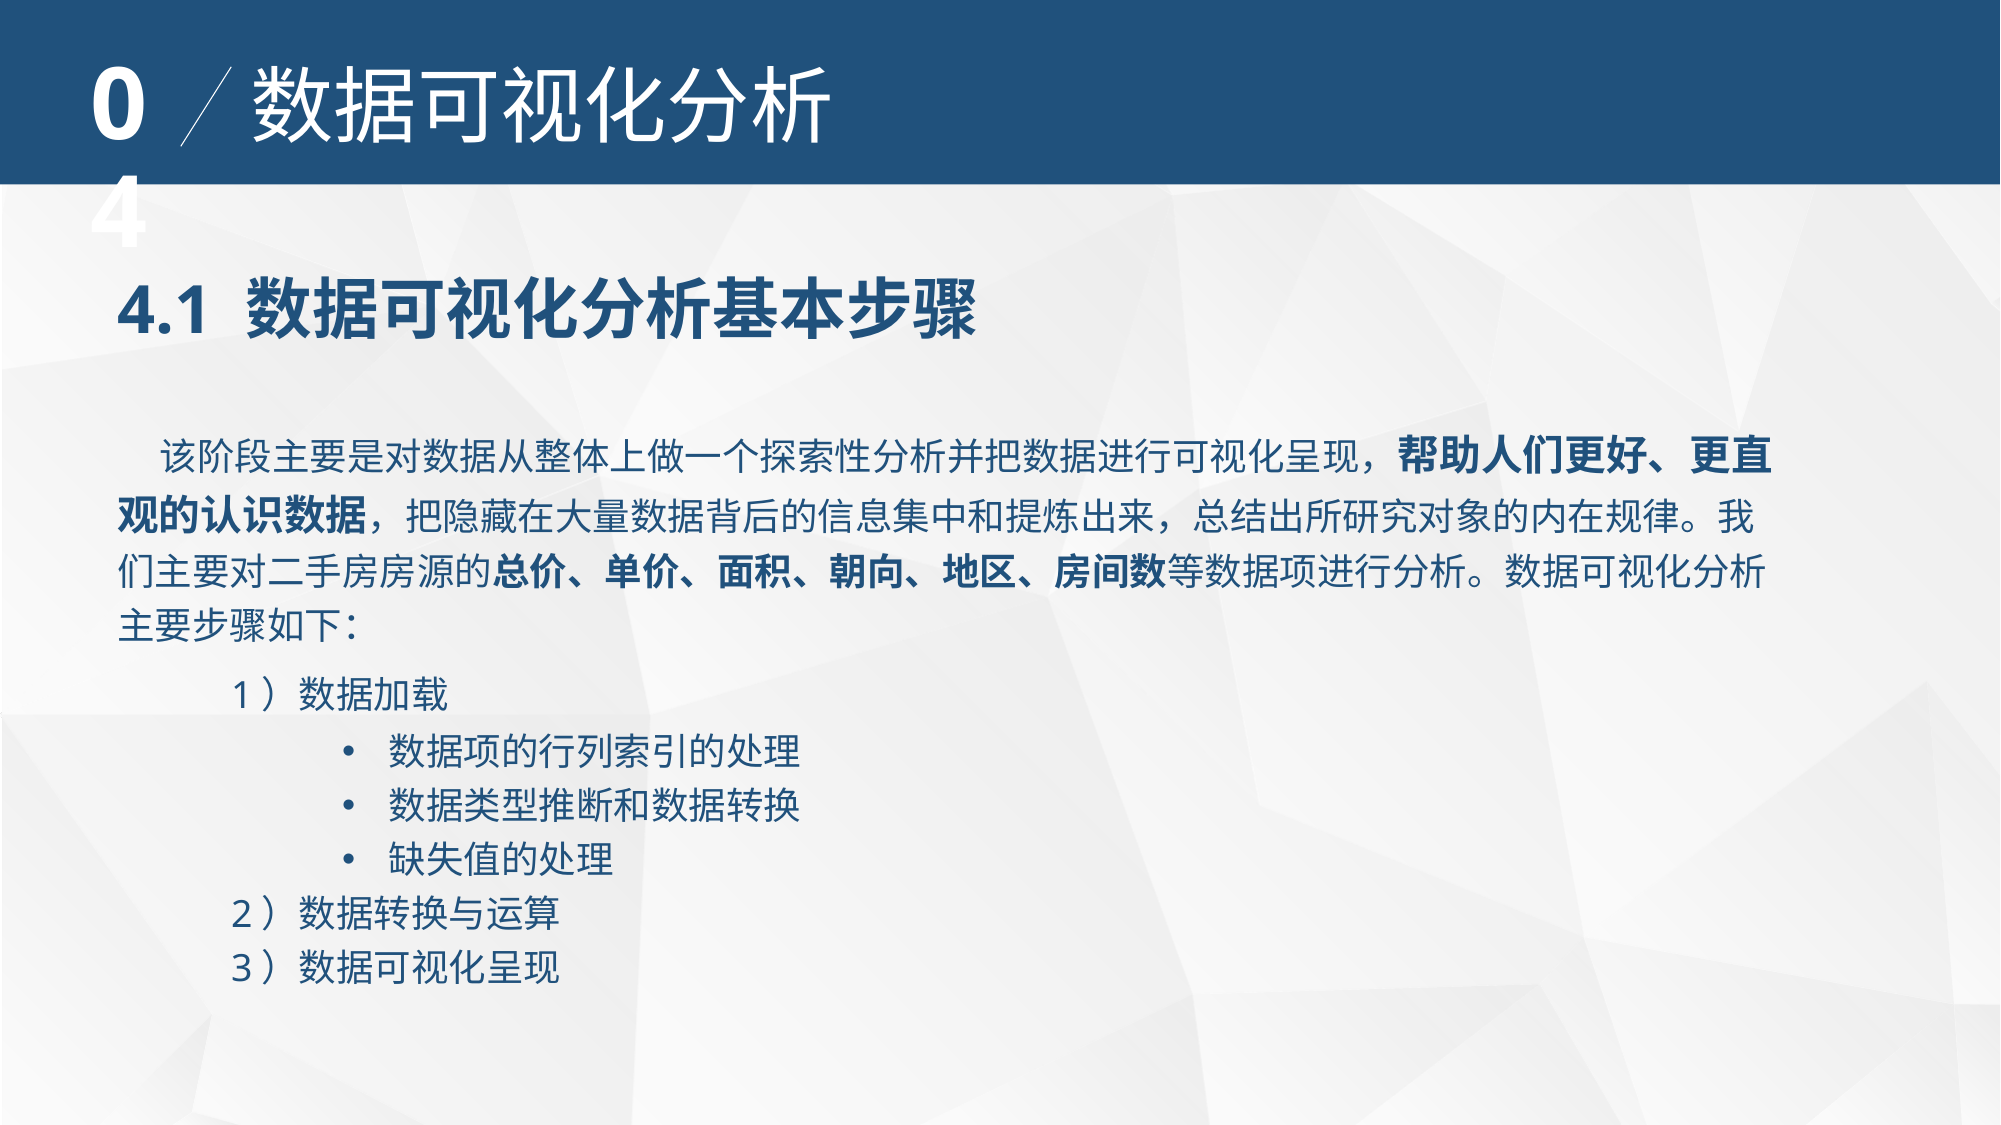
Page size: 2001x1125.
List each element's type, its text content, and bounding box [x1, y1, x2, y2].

list 04 [75, 45, 218, 212]
list 数据可视化分析 [235, 57, 1036, 138]
picture [0, 0, 2001, 1125]
text_box 4.1 数据可视化分析基本步骤 该阶段主要是对数据从整体上做一个探索性分析并把数据进行可视化呈现，帮助人们更好、更直观的认识数据，把隐藏在大量数据背后的信息集中和提炼出来，总结出所研究对象的内在规律。我们主要对二手房房源的总价、单价、面积、朝向、地区、房间数等数据项进行分析。数据可视化分析主要步骤如下： 1）数据加载 数据项的行列索引的处理 数据类型推断和数据转换 缺失值的处理 2）数据转换与运算 3）数据可视化呈现 [102, 243, 1798, 1125]
